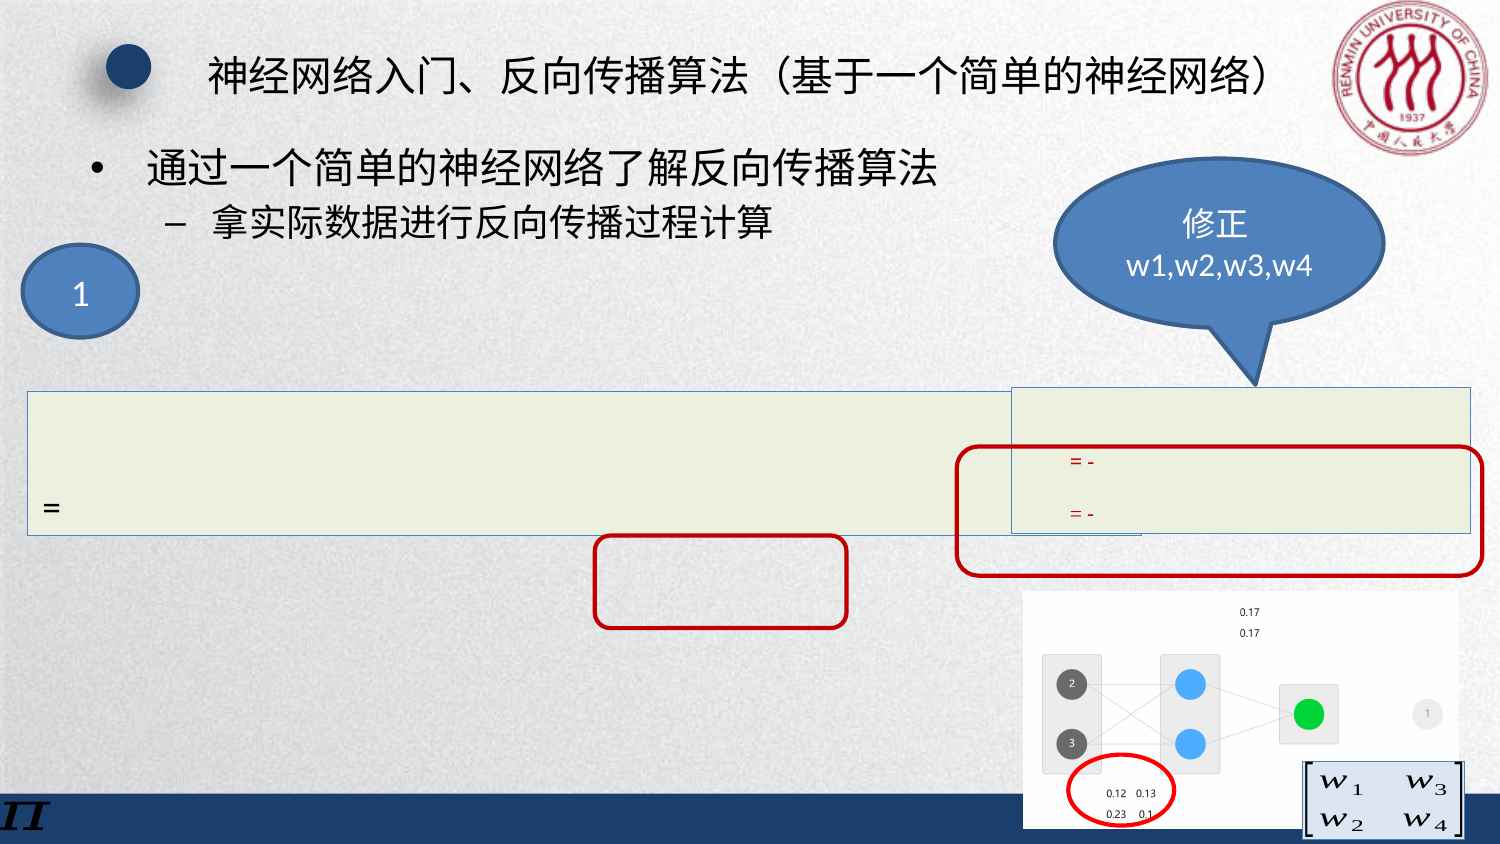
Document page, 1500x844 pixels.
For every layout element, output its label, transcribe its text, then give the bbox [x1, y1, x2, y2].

text_box [592, 533, 849, 631]
text_box [954, 444, 1485, 578]
picture [0, 0, 1500, 829]
list 通过一个简单的神经网络了解反向传播算法 拿实际数据进行反向传播过程计算 [75, 134, 1425, 781]
text_box 修正w1,w2,w3,w4 [1053, 156, 1386, 387]
text_box 1 [20, 242, 141, 340]
title 神经网络入门、反向传播算法（基于一个简单的神经网络） [75, 33, 1425, 116]
